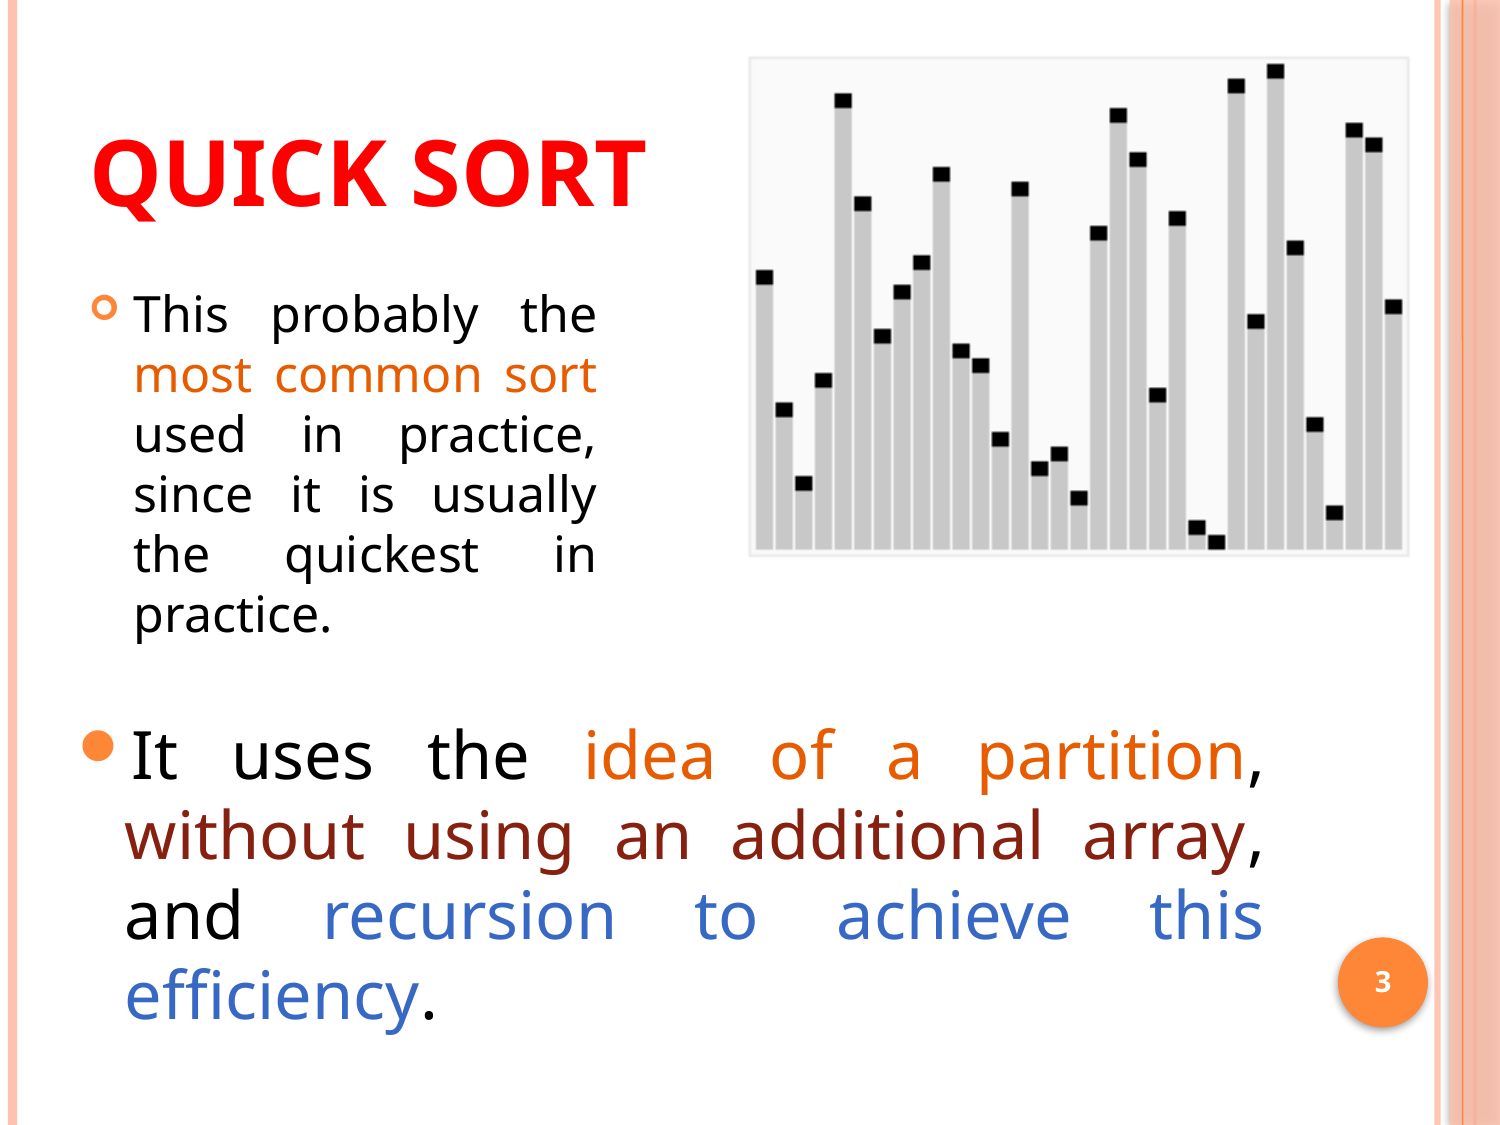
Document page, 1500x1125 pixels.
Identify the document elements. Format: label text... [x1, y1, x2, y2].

list This probably the most common sort used in practice, since it is usually the quickest in practice. [74, 275, 613, 573]
text_box It uses the idea of a partition, without using an additional array, and recursion to achieve this efficiency. [49, 705, 1281, 1093]
title Quick Sort [75, 45, 733, 233]
picture [736, 44, 1425, 571]
slide_number 3 [1333, 940, 1434, 1027]
